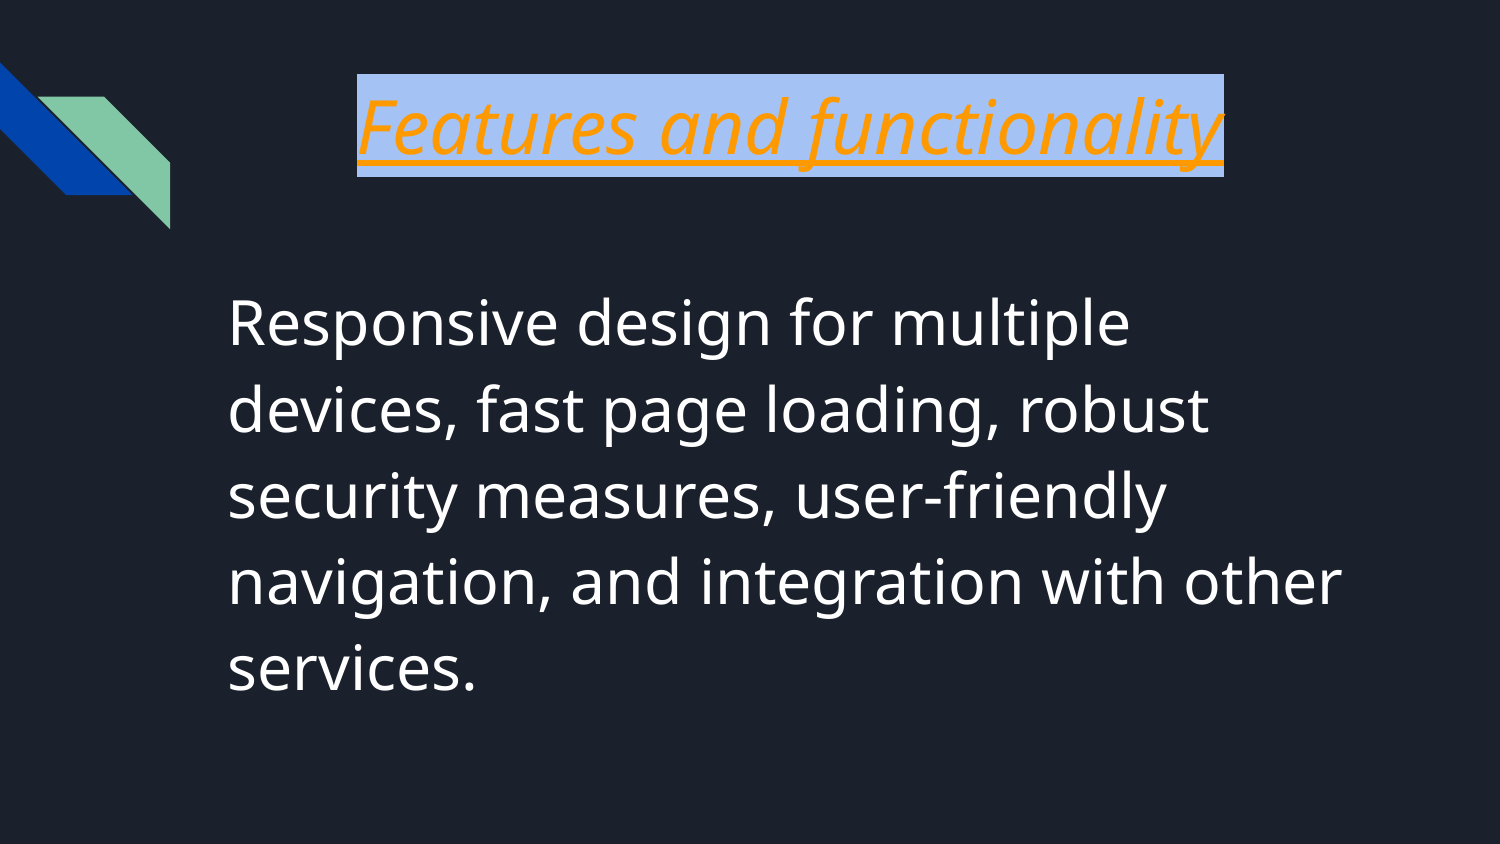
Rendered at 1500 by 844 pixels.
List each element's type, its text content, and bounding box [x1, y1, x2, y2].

list Responsive design for multiple devices, fast page loading, robust security measures, user-friendly navigation, and integration with other services. [212, 257, 1368, 735]
title Features and functionality [212, 64, 1368, 215]
